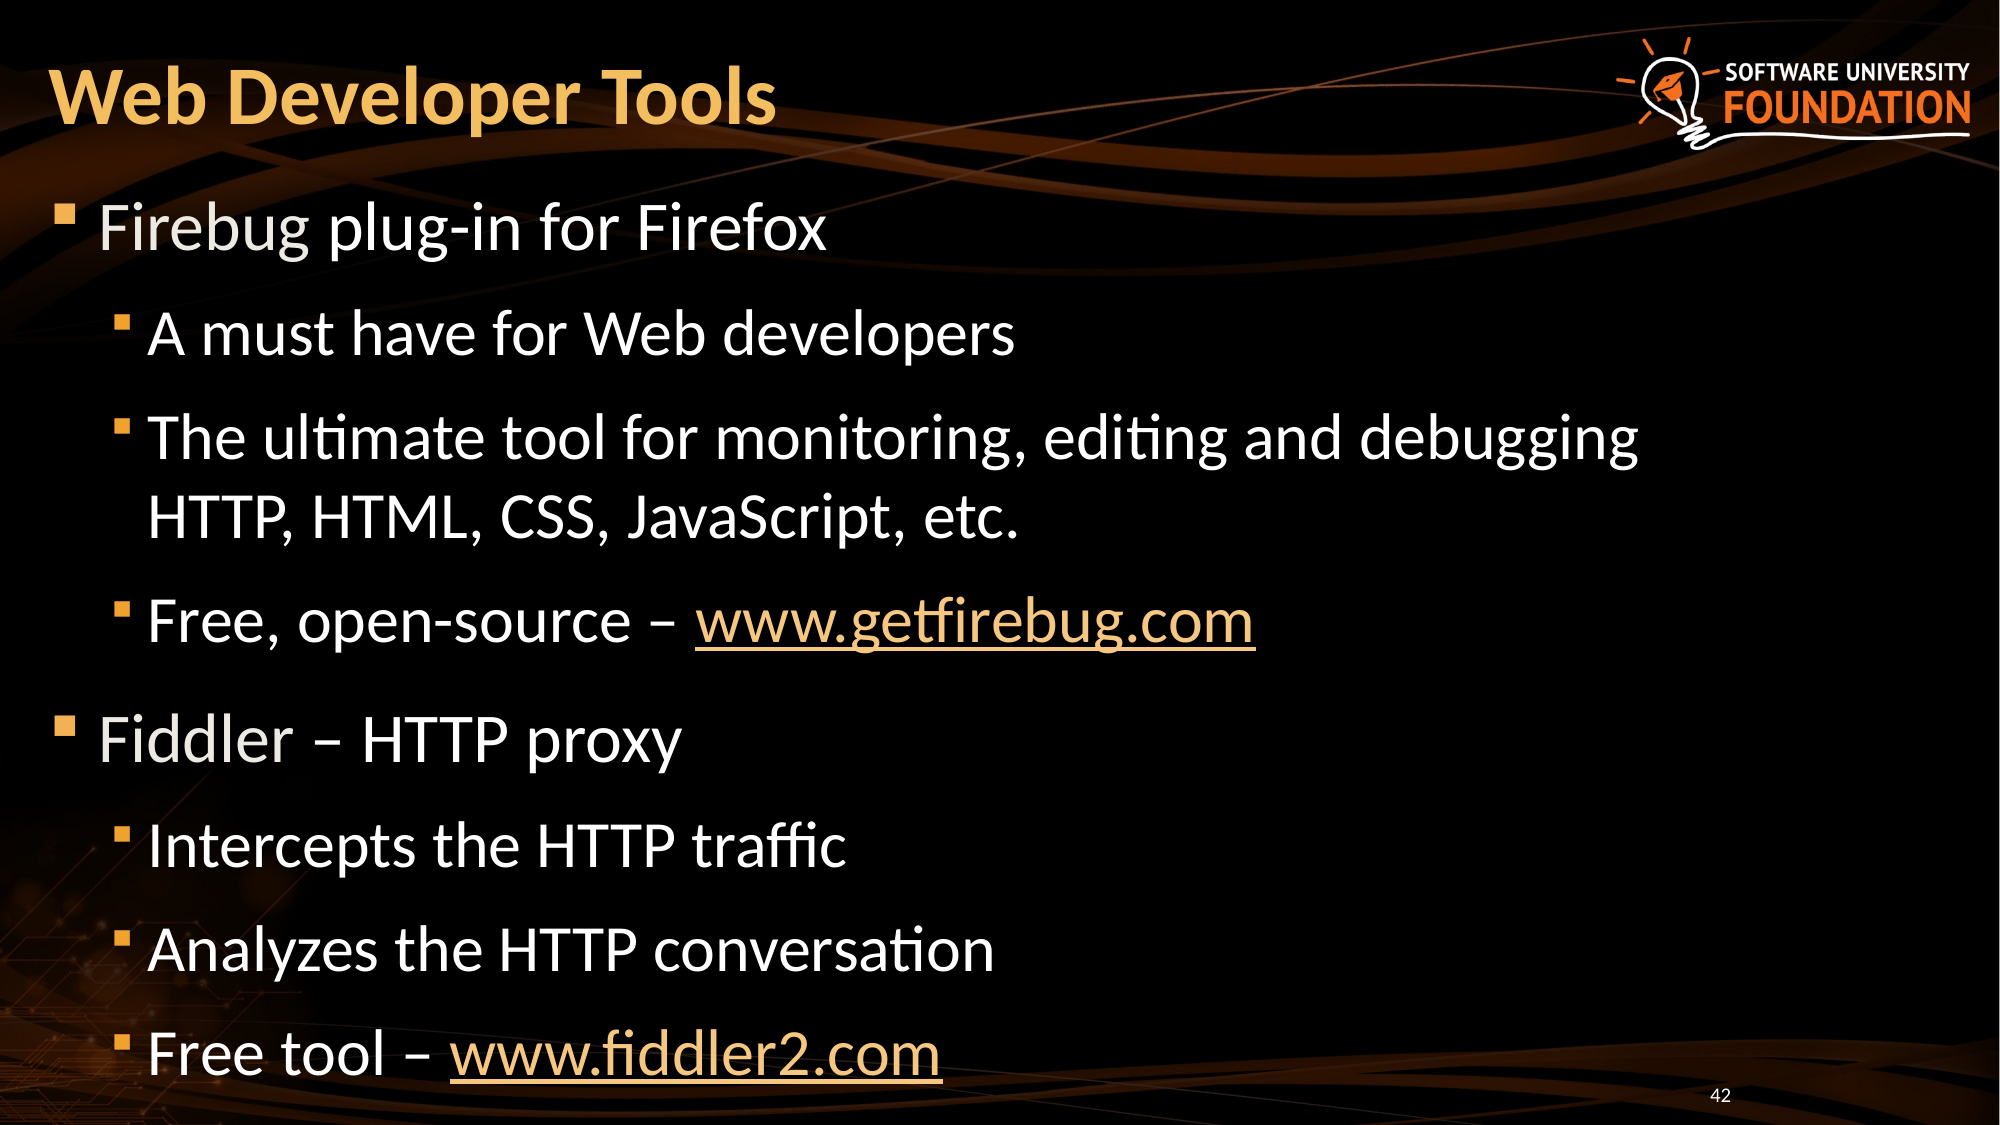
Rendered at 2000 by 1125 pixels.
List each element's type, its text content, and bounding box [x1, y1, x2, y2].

list Firebug plug-in for Firefox A must have for Web developers The ultimate tool for monitoring, editing and debugging HTTP, HTML, CSS, JavaScript, etc. Free, open-source – www.getfirebug.com Fiddler – HTTP proxy Intercepts the HTTP traffic Analyzes the HTTP conversation Free tool – www.fiddler2.com [30, 174, 1700, 1100]
picture [0, 0, 2000, 1125]
slide_number 42 [1662, 1074, 1738, 1113]
title Web Developer Tools [30, 6, 1602, 174]
